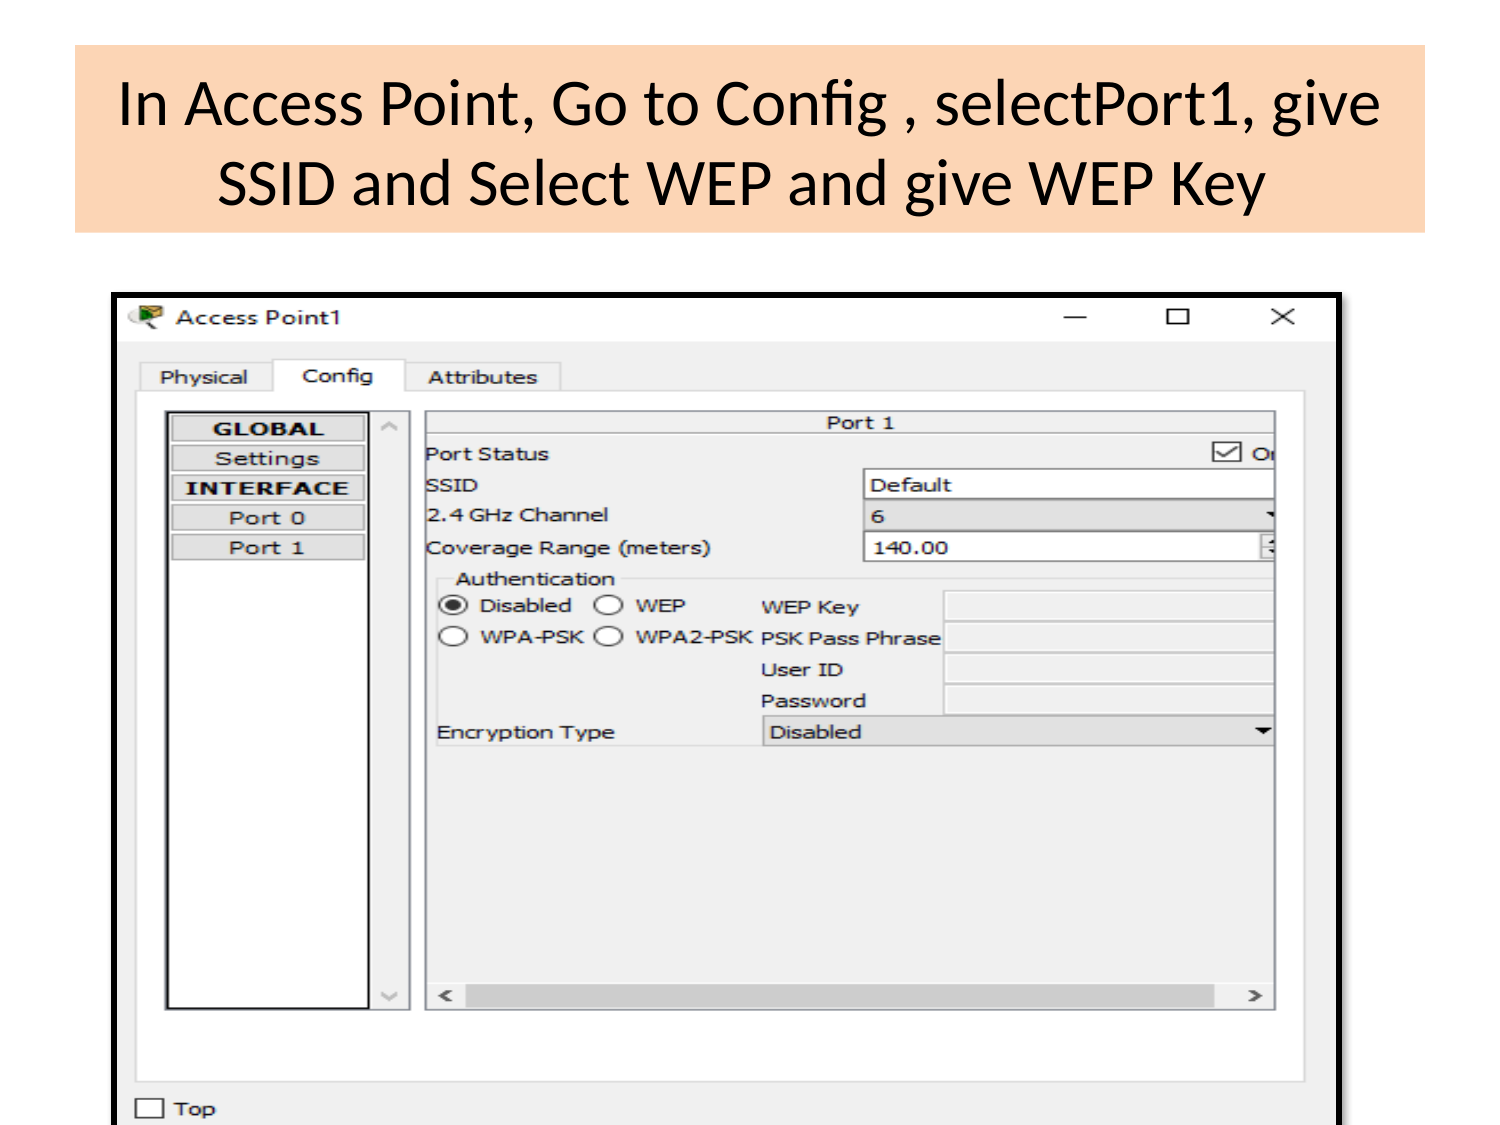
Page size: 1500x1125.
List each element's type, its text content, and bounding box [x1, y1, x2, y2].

picture [116, 298, 1337, 1125]
title In Access Point, Go to Config , selectPort1, give SSID and Select WEP and give WEP Key [75, 45, 1425, 233]
